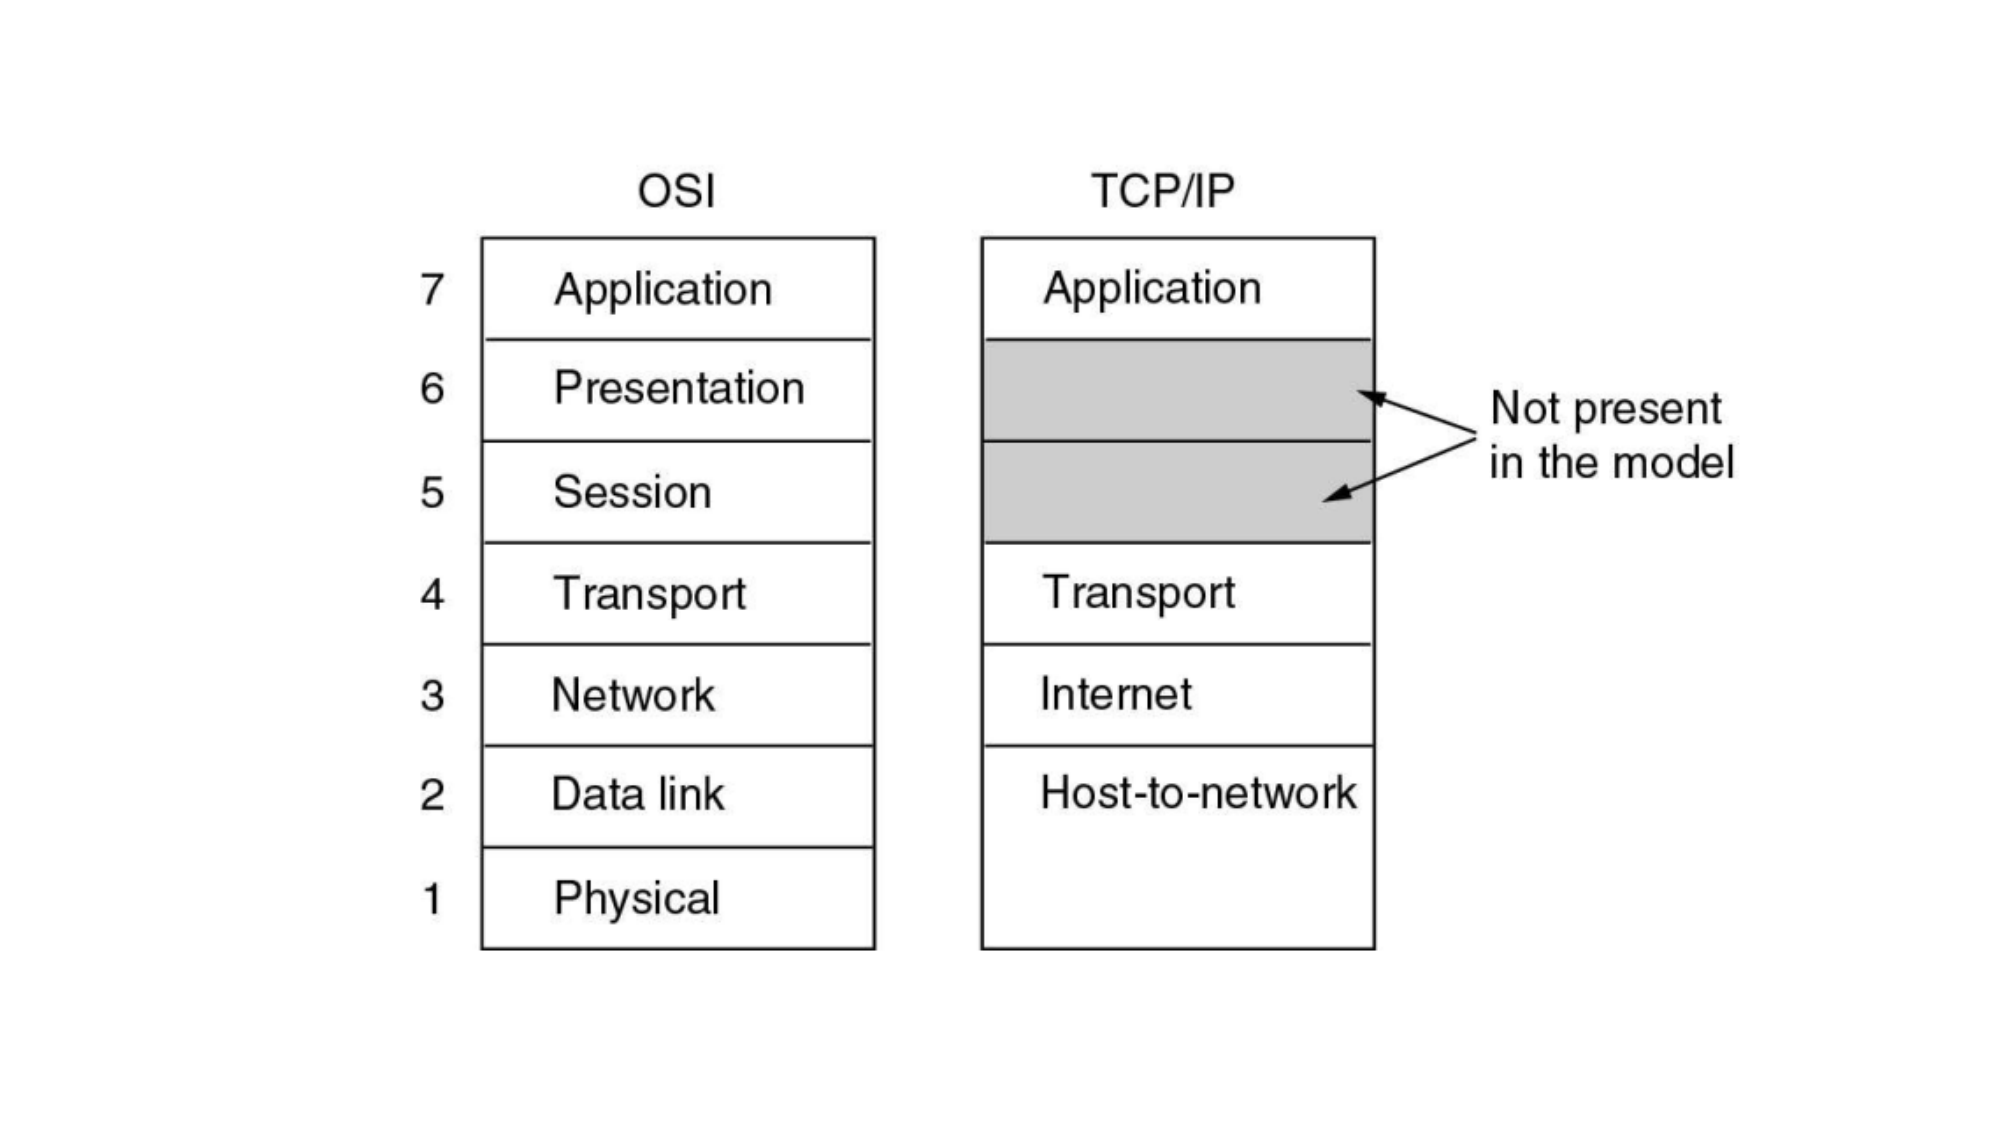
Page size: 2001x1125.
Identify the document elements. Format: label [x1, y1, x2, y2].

picture [347, 142, 1745, 979]
